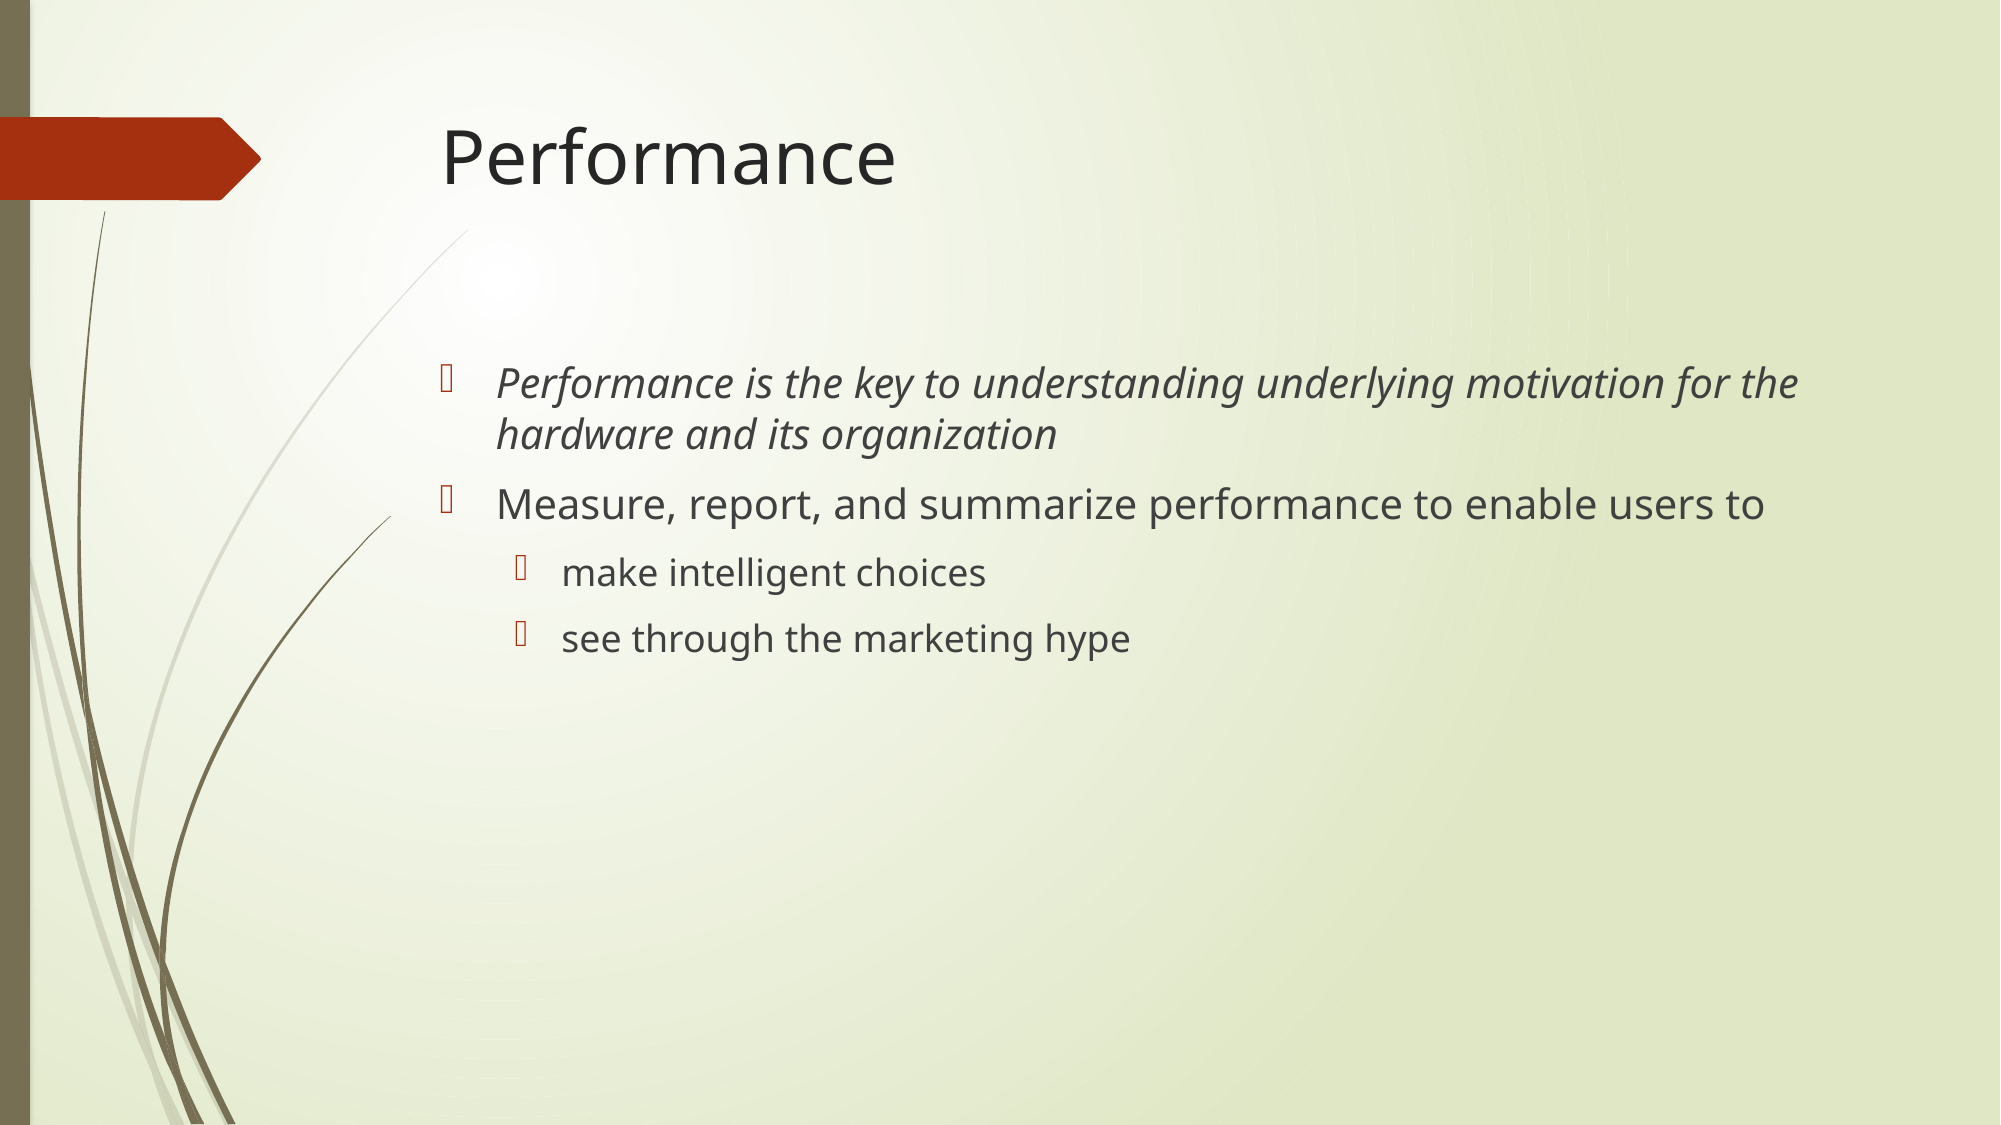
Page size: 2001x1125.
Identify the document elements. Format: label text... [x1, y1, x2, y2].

title Performance [425, 102, 1888, 313]
list Performance is the key to understanding underlying motivation for the hardware and its organization Measure, report, and summarize performance to enable users to make intelligent choices see through the marketing hype [424, 350, 1888, 970]
